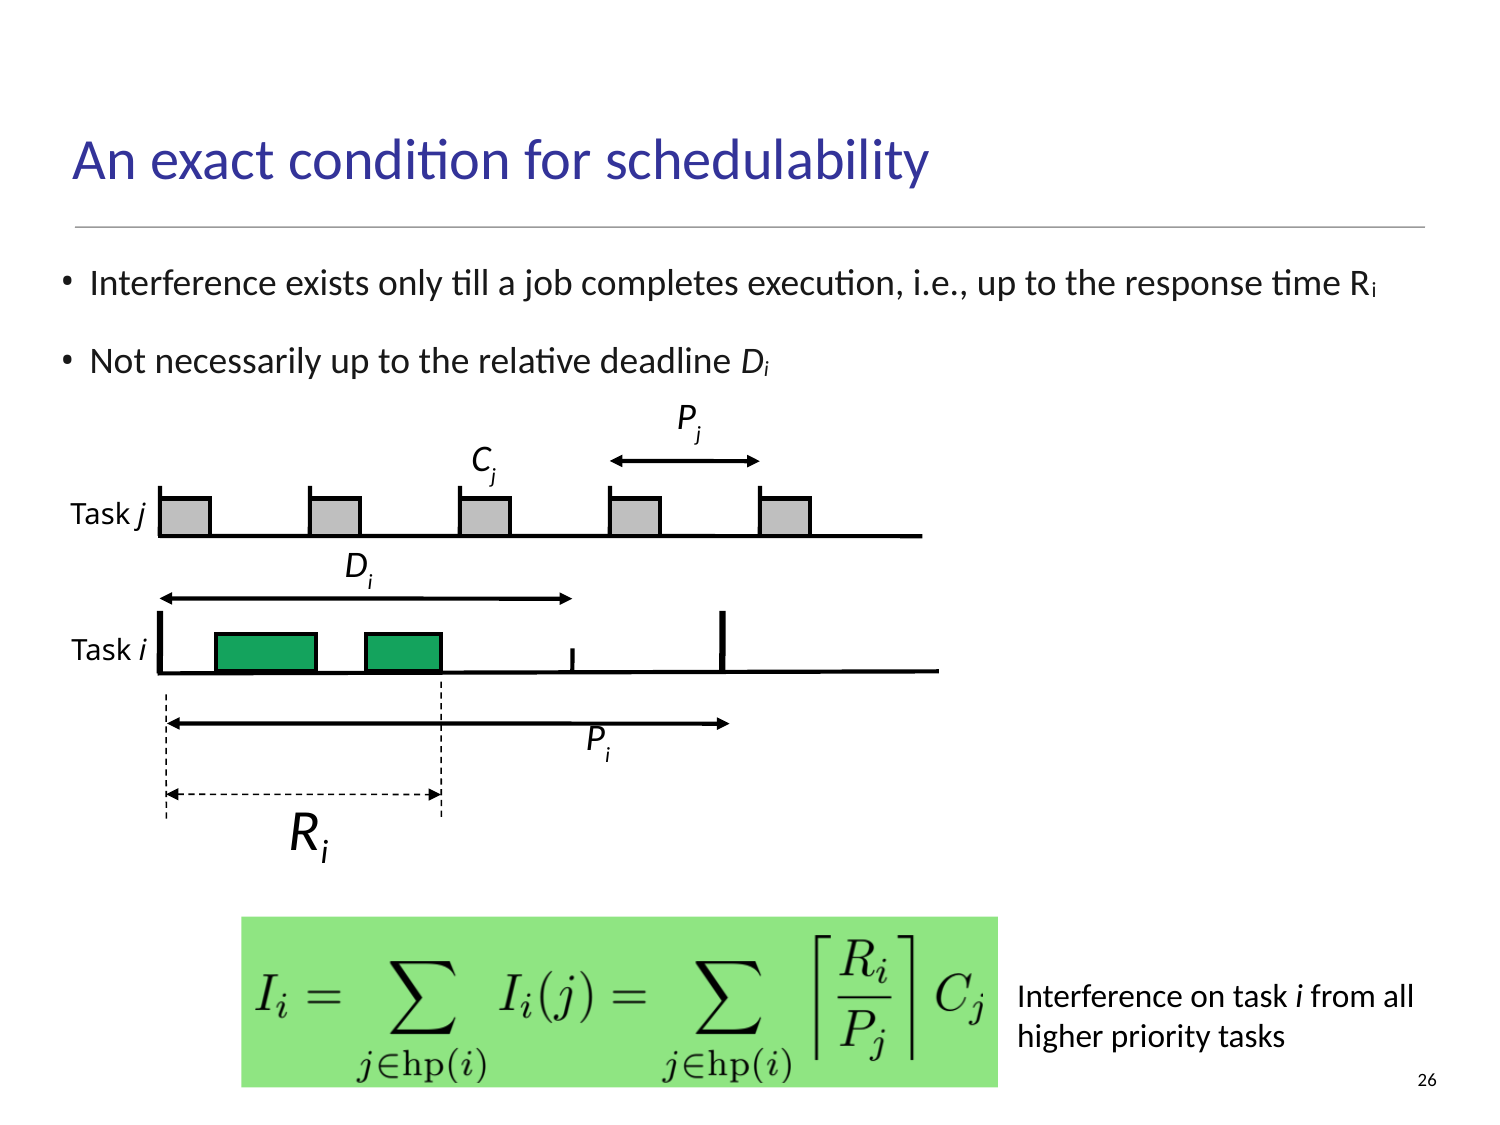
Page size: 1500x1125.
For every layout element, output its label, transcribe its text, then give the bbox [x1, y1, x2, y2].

list Interference exists only till a job completes execution, i.e., up to the response time Ri Not necessarily up to the relative deadline Di [53, 251, 1449, 886]
text_box Interference on task i from all higher priority tasks [1017, 973, 1466, 1054]
text_box [241, 916, 998, 1088]
title An exact condition for schedulability [66, 36, 1436, 199]
text_box 26 [1416, 1060, 1452, 1096]
picture [254, 934, 984, 1083]
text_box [51, 399, 940, 870]
